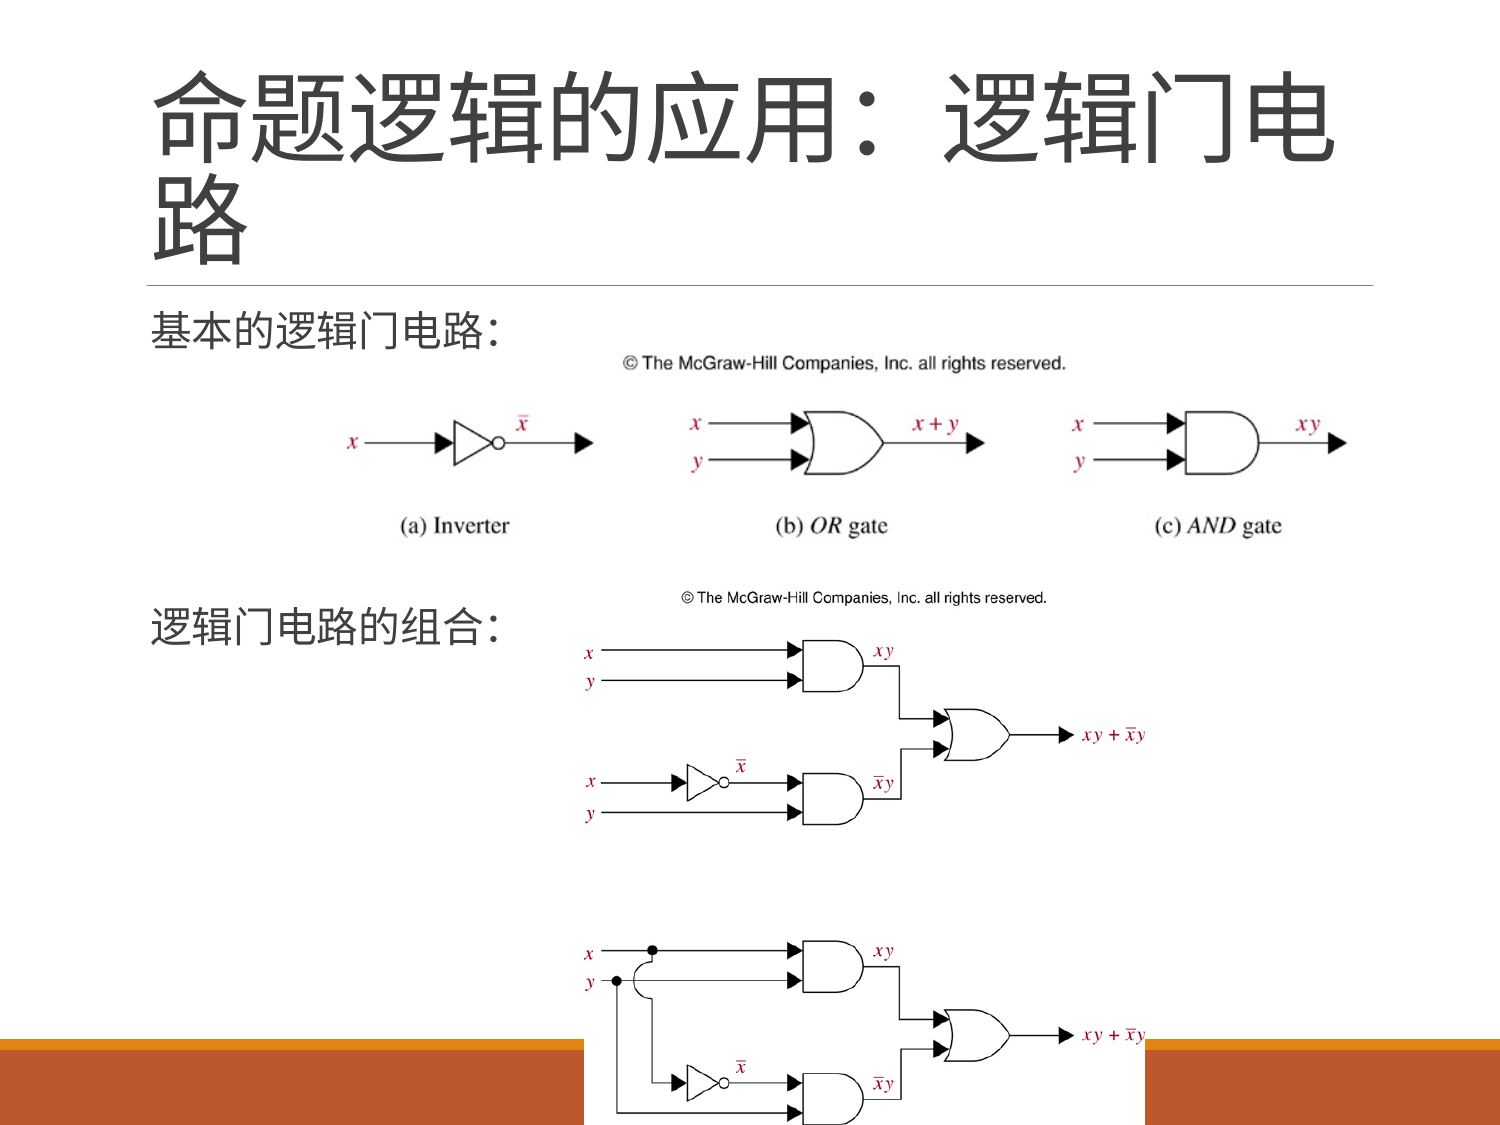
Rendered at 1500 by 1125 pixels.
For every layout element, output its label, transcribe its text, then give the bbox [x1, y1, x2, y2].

title 命题逻辑的应用：逻辑门电路 [135, 47, 1373, 285]
picture [346, 352, 1347, 543]
picture [583, 588, 1146, 1125]
list 基本的逻辑门电路： 逻辑门电路的组合： [135, 302, 1373, 963]
